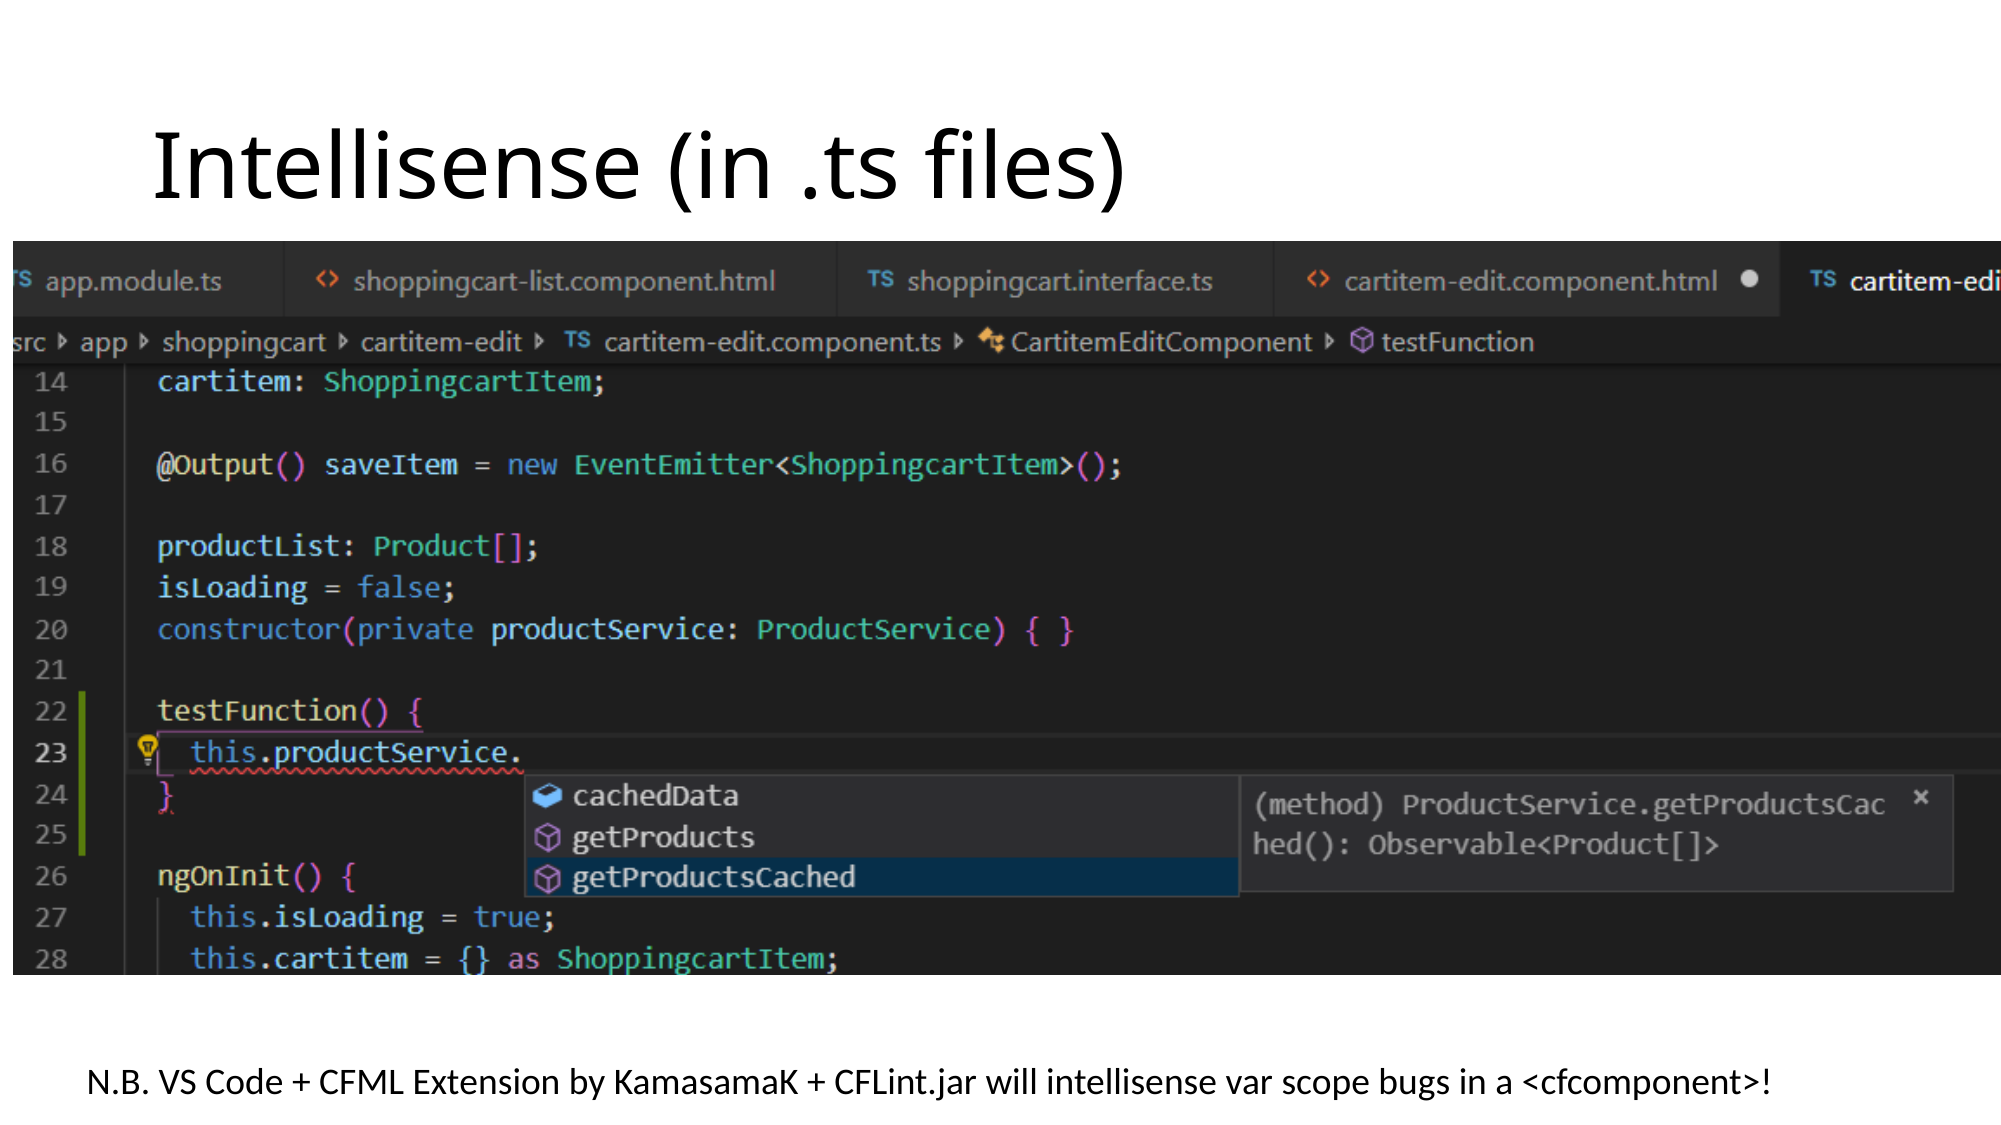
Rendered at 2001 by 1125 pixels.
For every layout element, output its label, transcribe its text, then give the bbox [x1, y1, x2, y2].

text_box N.B. VS Code + CFML Extension by KamasamaK + CFLint.jar will intellisense var scope bugs in a <cfcomponent>! [71, 1049, 1820, 1110]
picture [13, 241, 2001, 975]
title Intellisense (in .ts files) [137, 59, 1863, 241]
